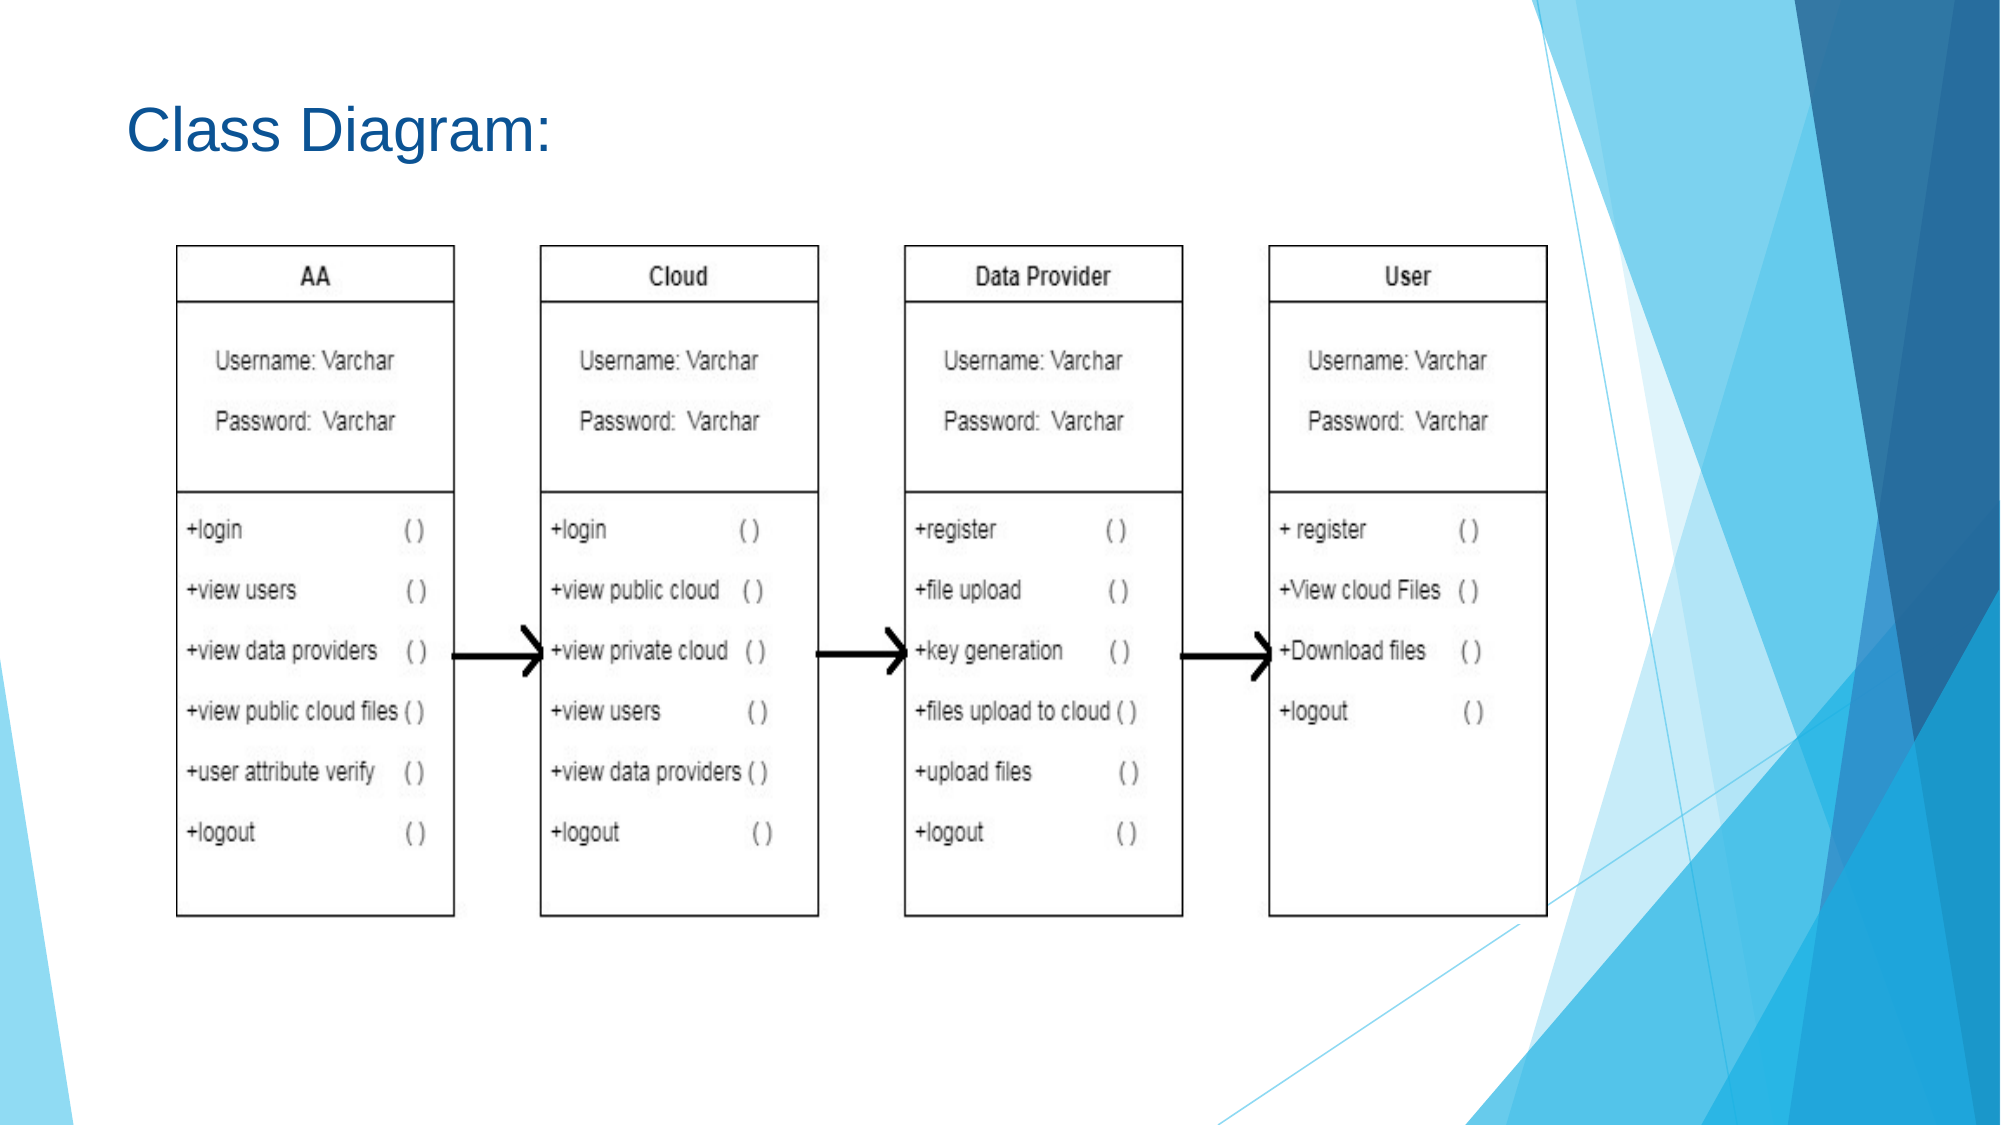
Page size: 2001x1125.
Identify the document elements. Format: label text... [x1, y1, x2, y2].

title Class Diagram: [111, 81, 1522, 299]
picture [176, 244, 1548, 925]
